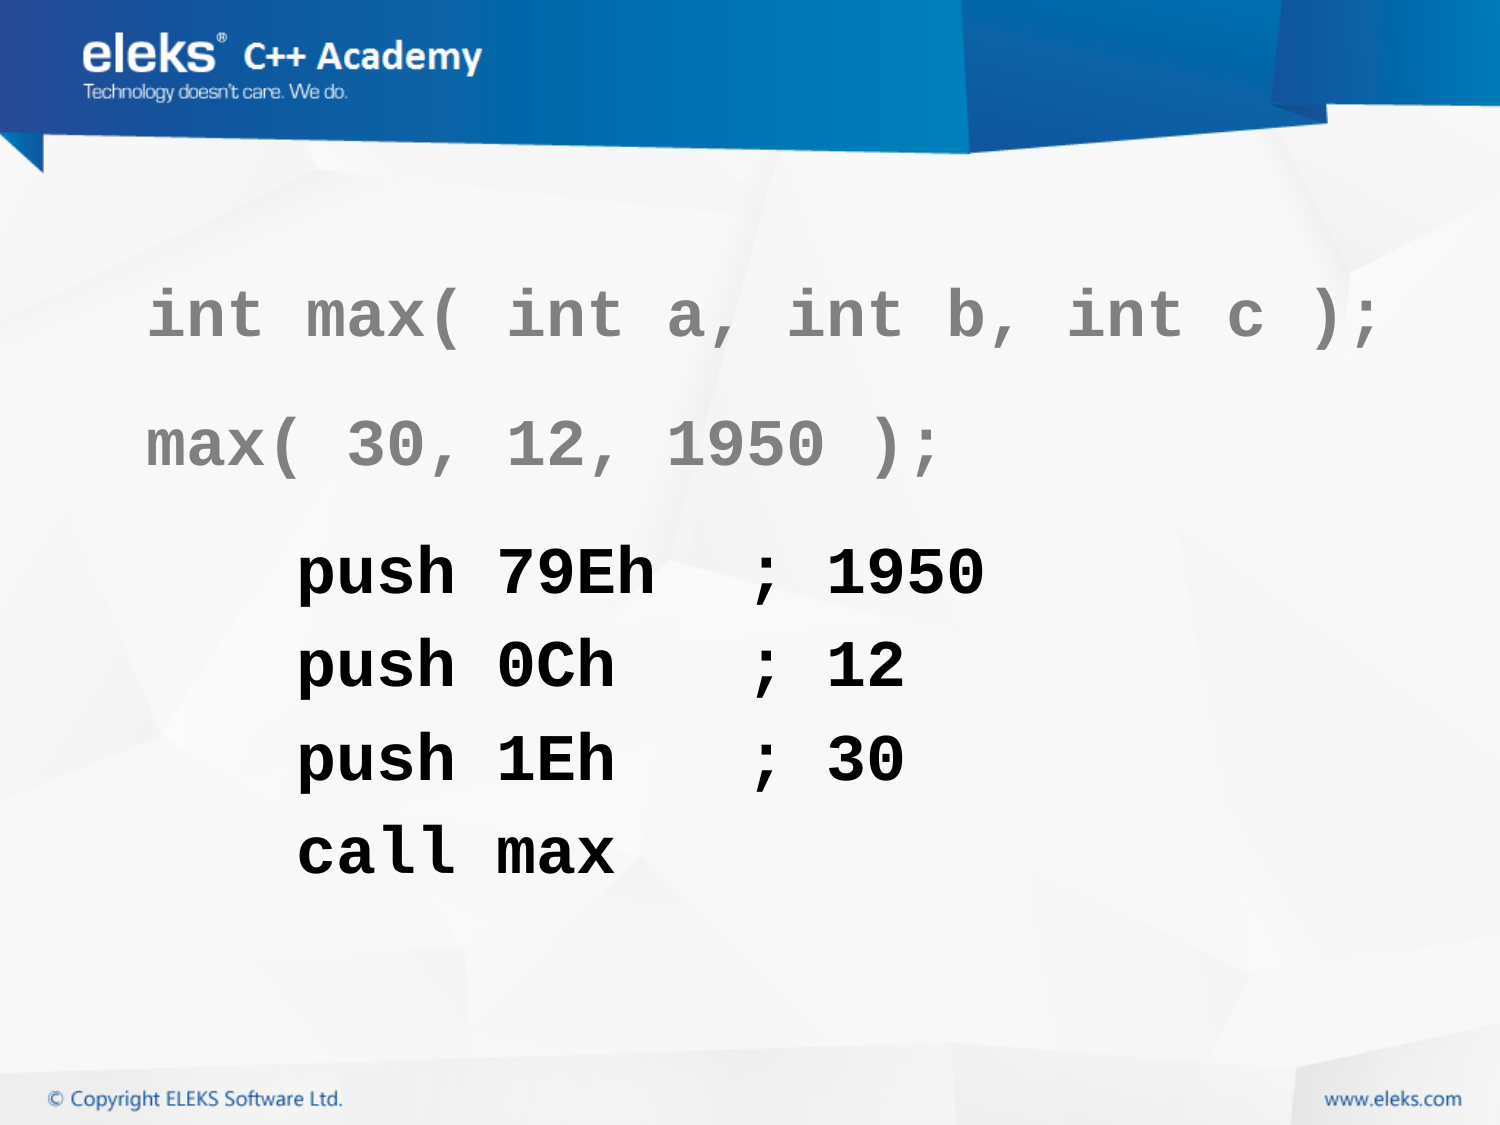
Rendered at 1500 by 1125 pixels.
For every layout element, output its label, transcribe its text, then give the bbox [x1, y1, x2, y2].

picture [0, 0, 1500, 1125]
list int max( int a, int b, int c ); max( 30, 12, 1950 ); push 79Eh ; 1950 push 0Ch ; 12 push 1Eh ; 30 call max [75, 262, 1425, 1005]
